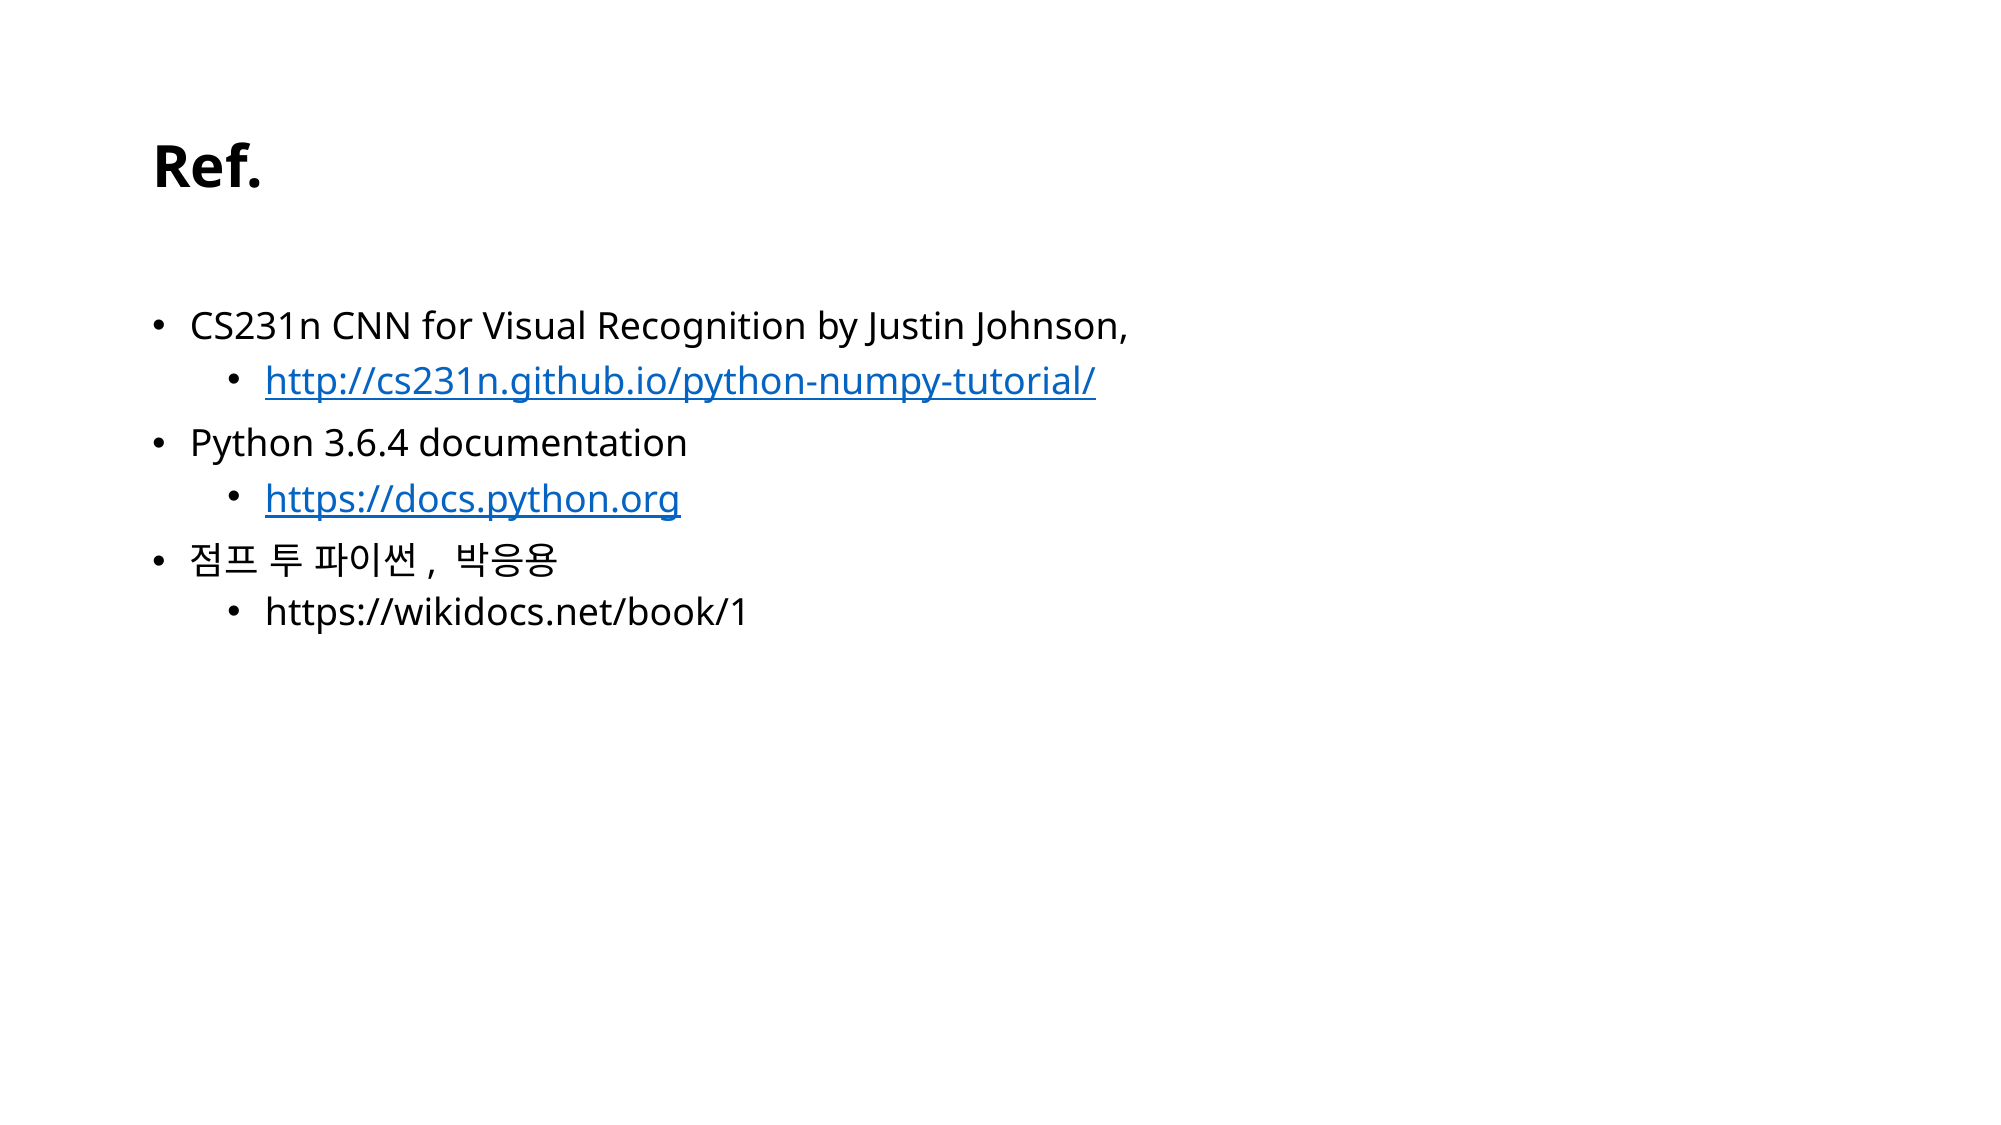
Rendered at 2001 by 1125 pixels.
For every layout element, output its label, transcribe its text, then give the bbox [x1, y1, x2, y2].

title Ref. [137, 59, 1863, 278]
list CS231n CNN for Visual Recognition by Justin Johnson, http://cs231n.github.io/python-numpy-tutorial/ Python 3.6.4 documentation https://docs.python.org 점프 투 파이썬, 박응용 https://wikidocs.net/book/1 [137, 299, 1863, 1014]
